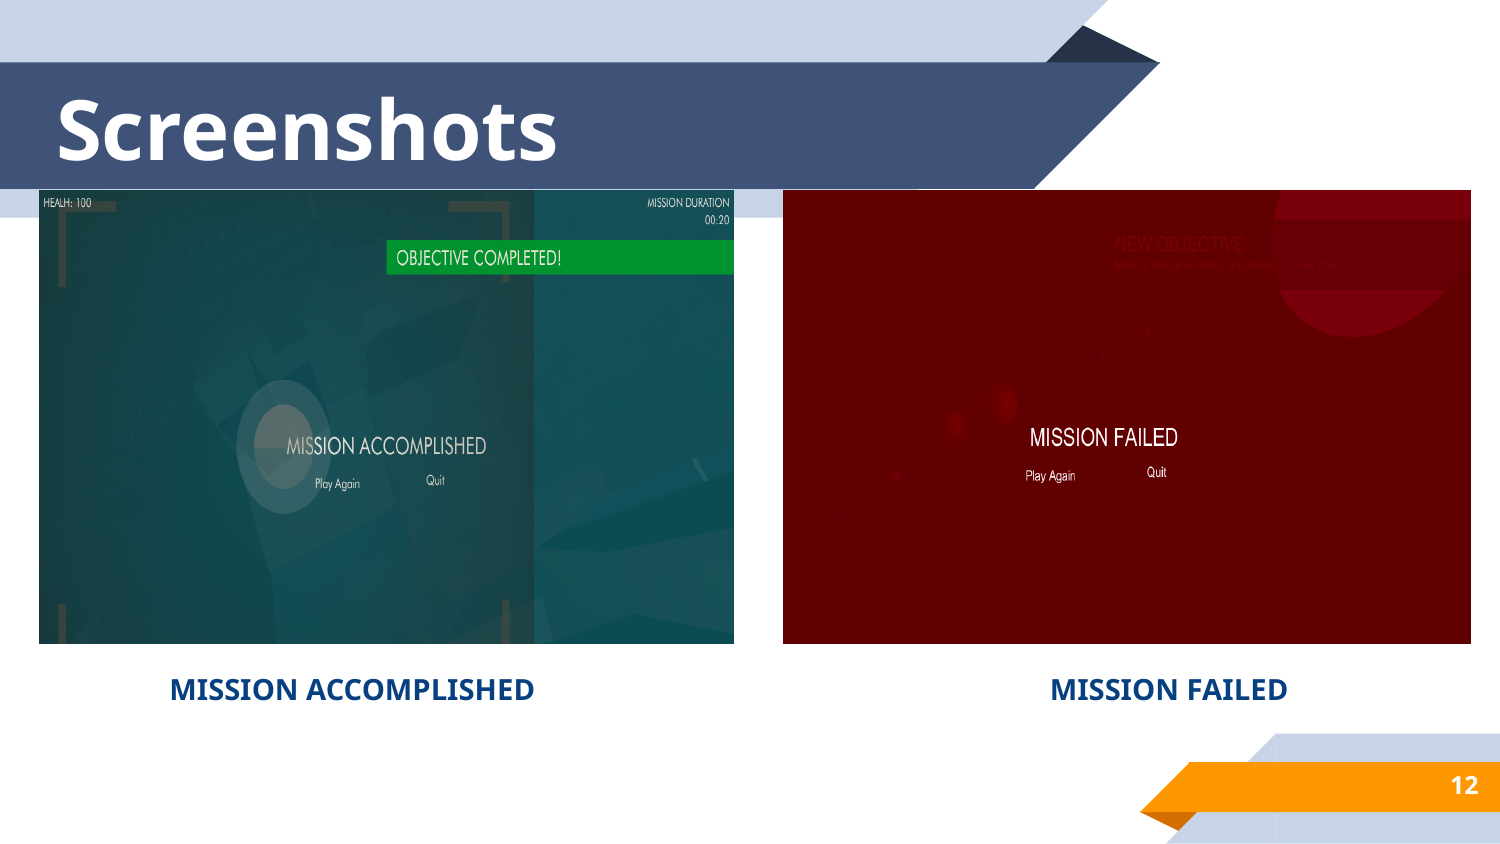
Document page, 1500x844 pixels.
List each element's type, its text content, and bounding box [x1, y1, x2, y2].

slide_number 12 [1249, 760, 1494, 813]
title Screenshots [19, 64, 997, 190]
text_box MISSION FAILED [996, 663, 1355, 714]
text_box MISSION ACCOMPLISHED [114, 663, 609, 714]
picture [39, 189, 734, 644]
picture [782, 189, 1472, 644]
